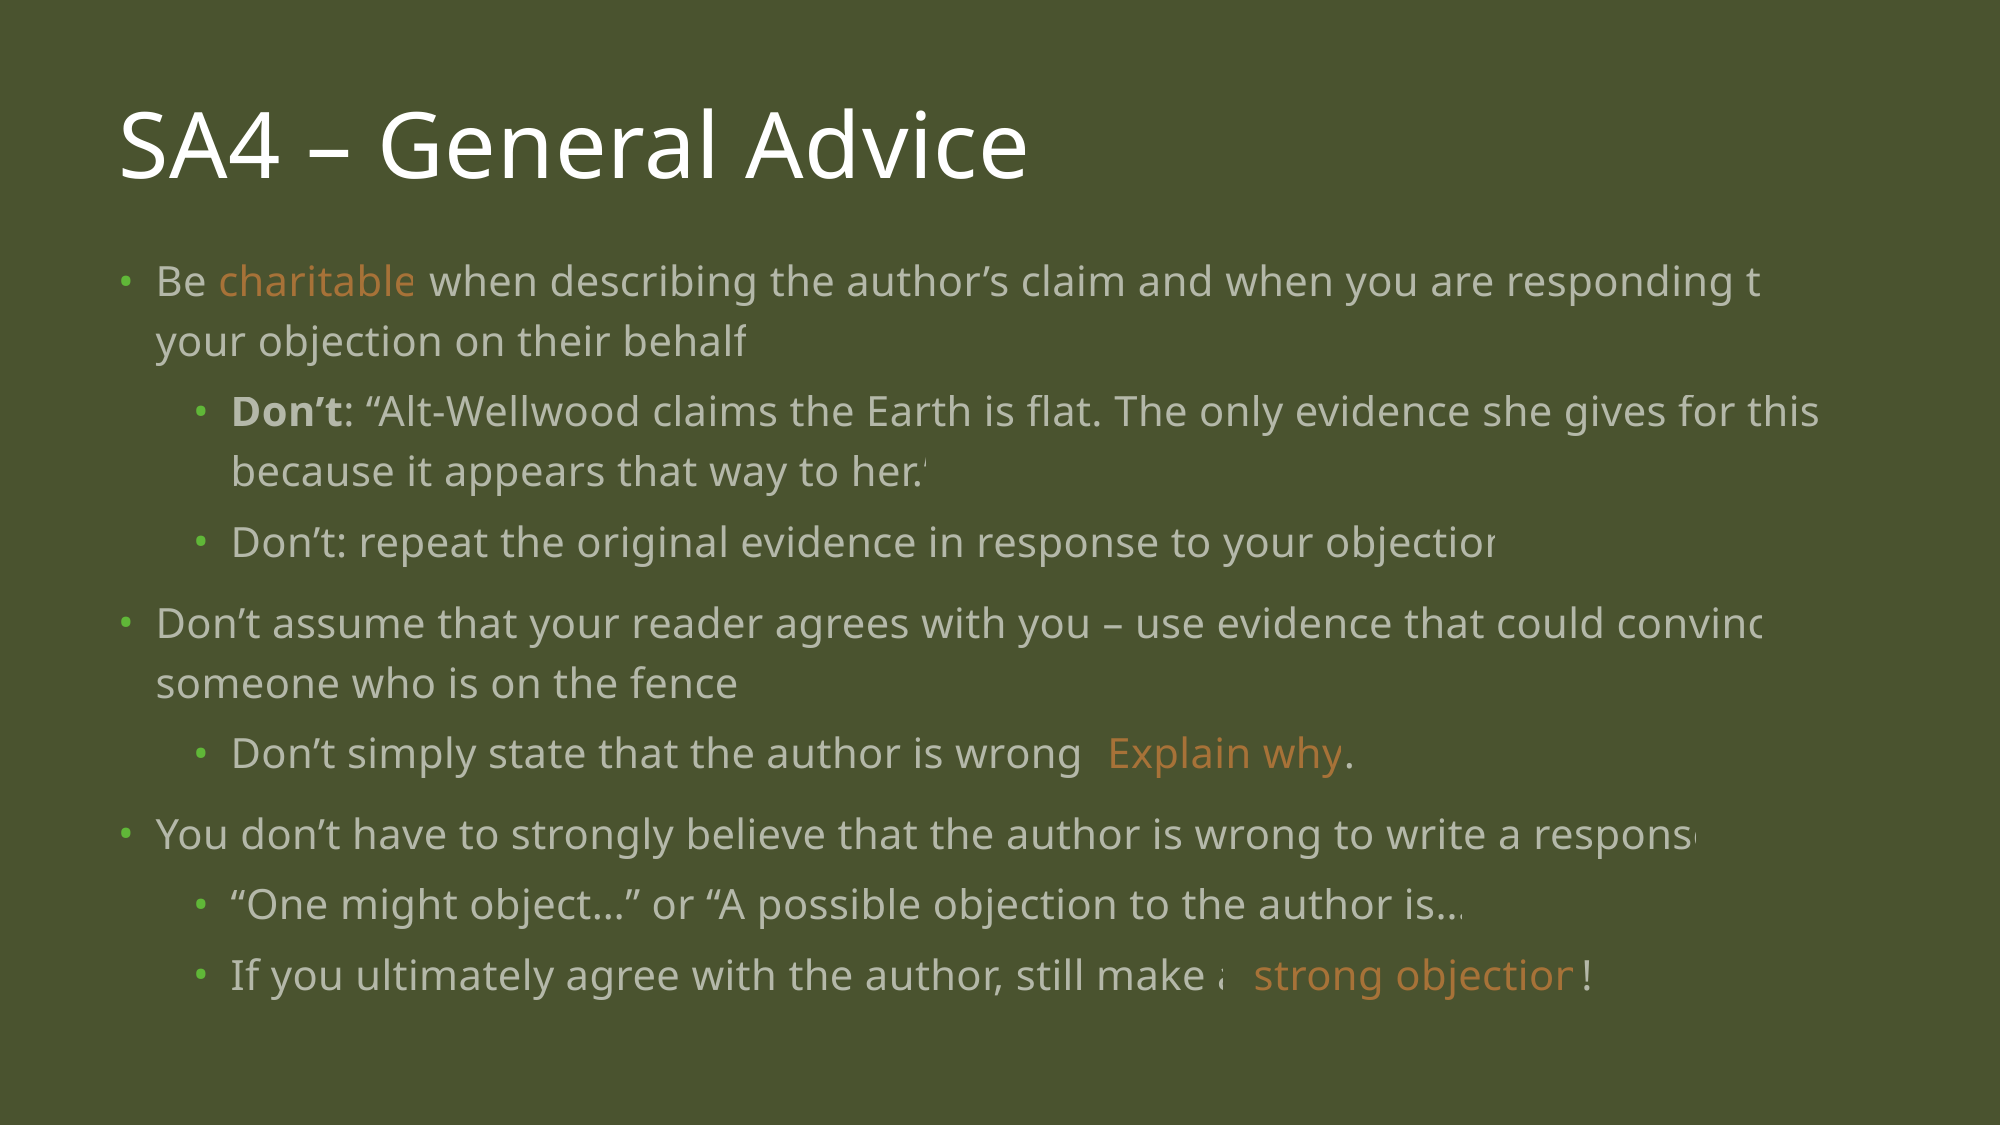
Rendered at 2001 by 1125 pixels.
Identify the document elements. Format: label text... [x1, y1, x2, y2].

title SA4 – General Advice [118, 101, 1878, 244]
list Be charitable when describing the author’s claim and when you are responding to your objection on their behalf. Don’t: “Alt-Wellwood claims the Earth is flat. The only evidence she gives for this is because it appears that way to her.” Don’t: repeat the original evidence in response to your objection. Don’t assume that your reader agrees with you – use evidence that could convince someone who is on the fence! Don’t simply state that the author is wrong. Explain why. You don’t have to strongly believe that the author is wrong to write a response. “One might object…” or “A possible objection to the author is…” If you ultimately agree with the author, still make a strong objection! [118, 244, 1878, 1060]
